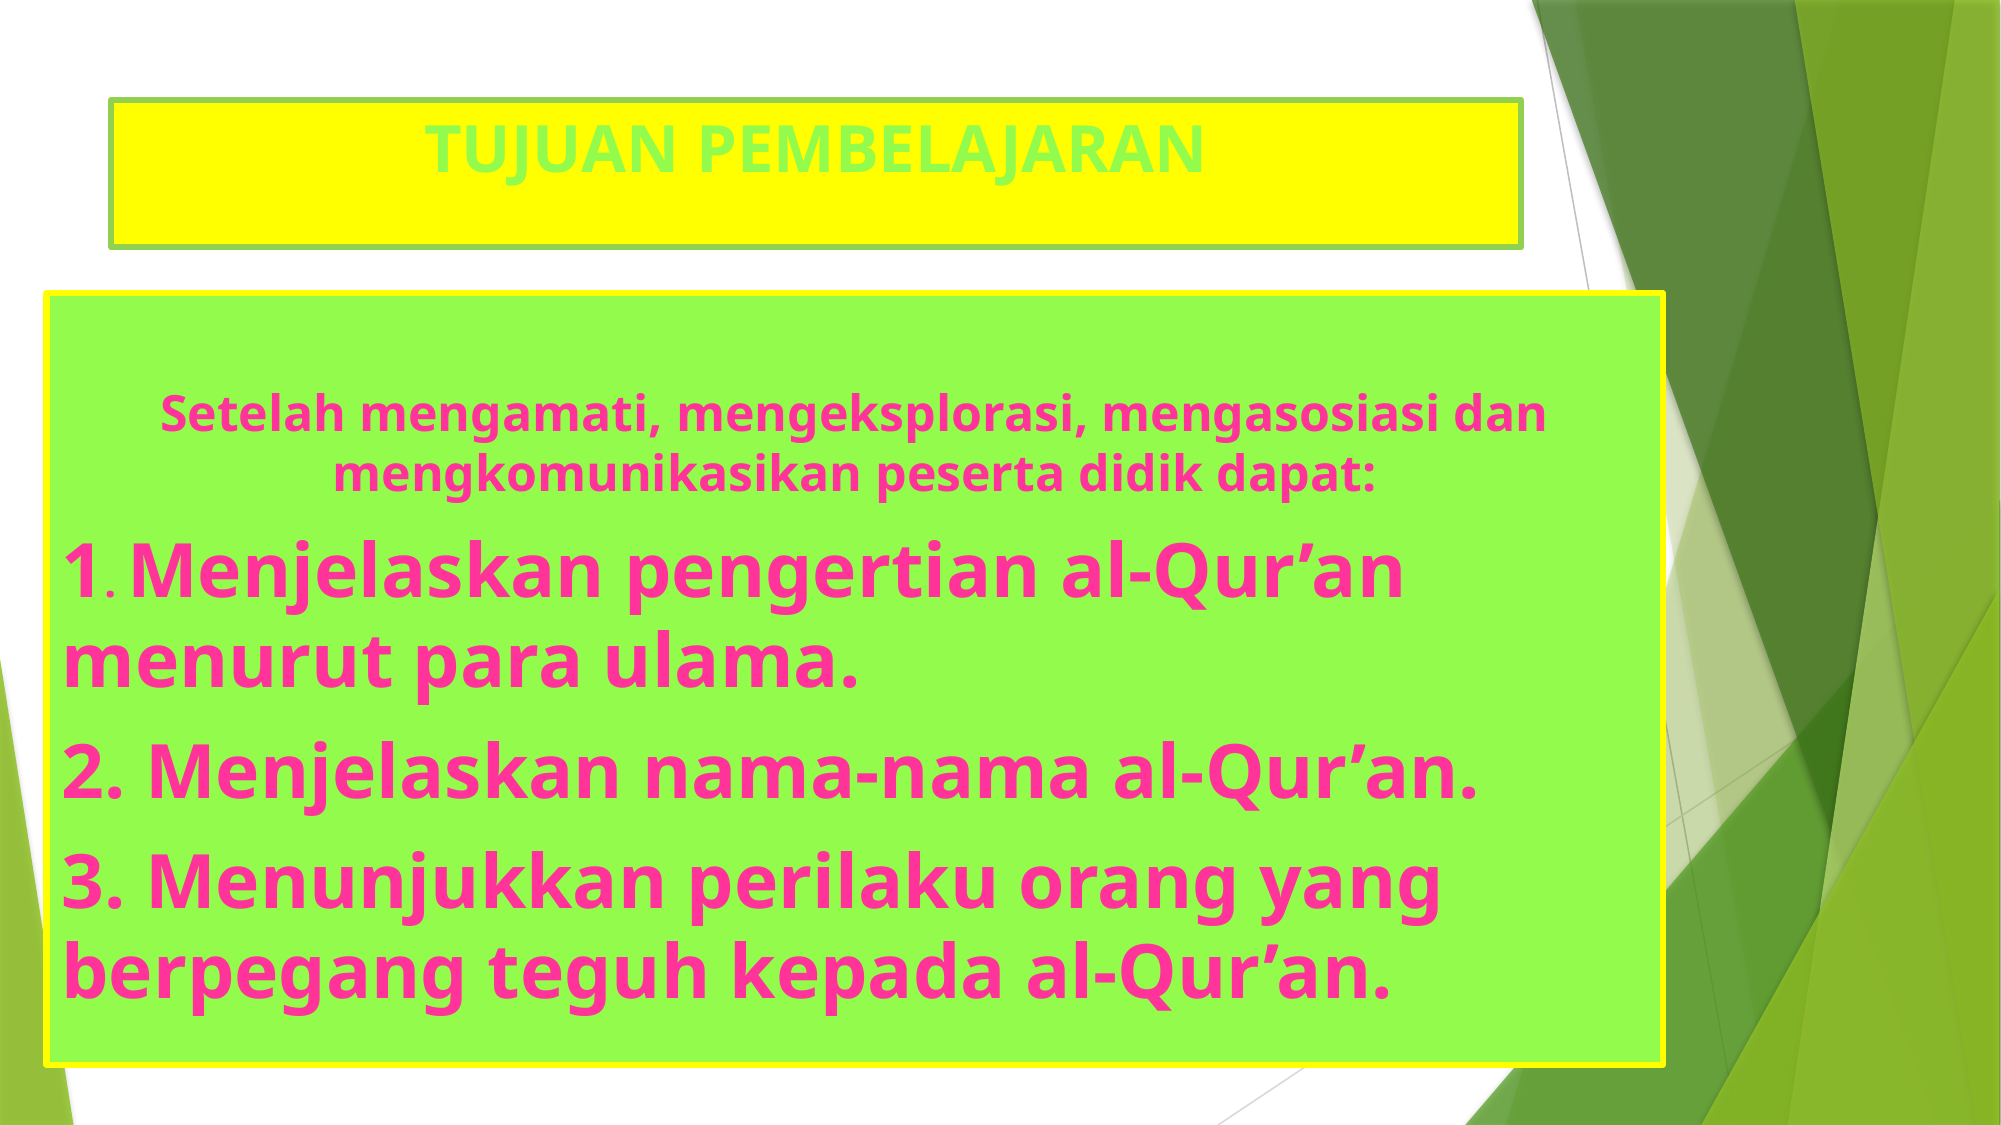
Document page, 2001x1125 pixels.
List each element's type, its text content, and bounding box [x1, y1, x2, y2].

title TUJUAN PEMBELAJARAN [111, 99, 1522, 248]
list Setelah mengamati, mengeksplorasi, mengasosiasi dan mengkomunikasikan peserta didik dapat: 1. Menjelaskan pengertian al-Qur’an menurut para ulama. 2. Menjelaskan nama-nama al-Qur’an. 3. Menunjukkan perilaku orang yang berpegang teguh kepada al-Qur’an. [46, 293, 1663, 1065]
